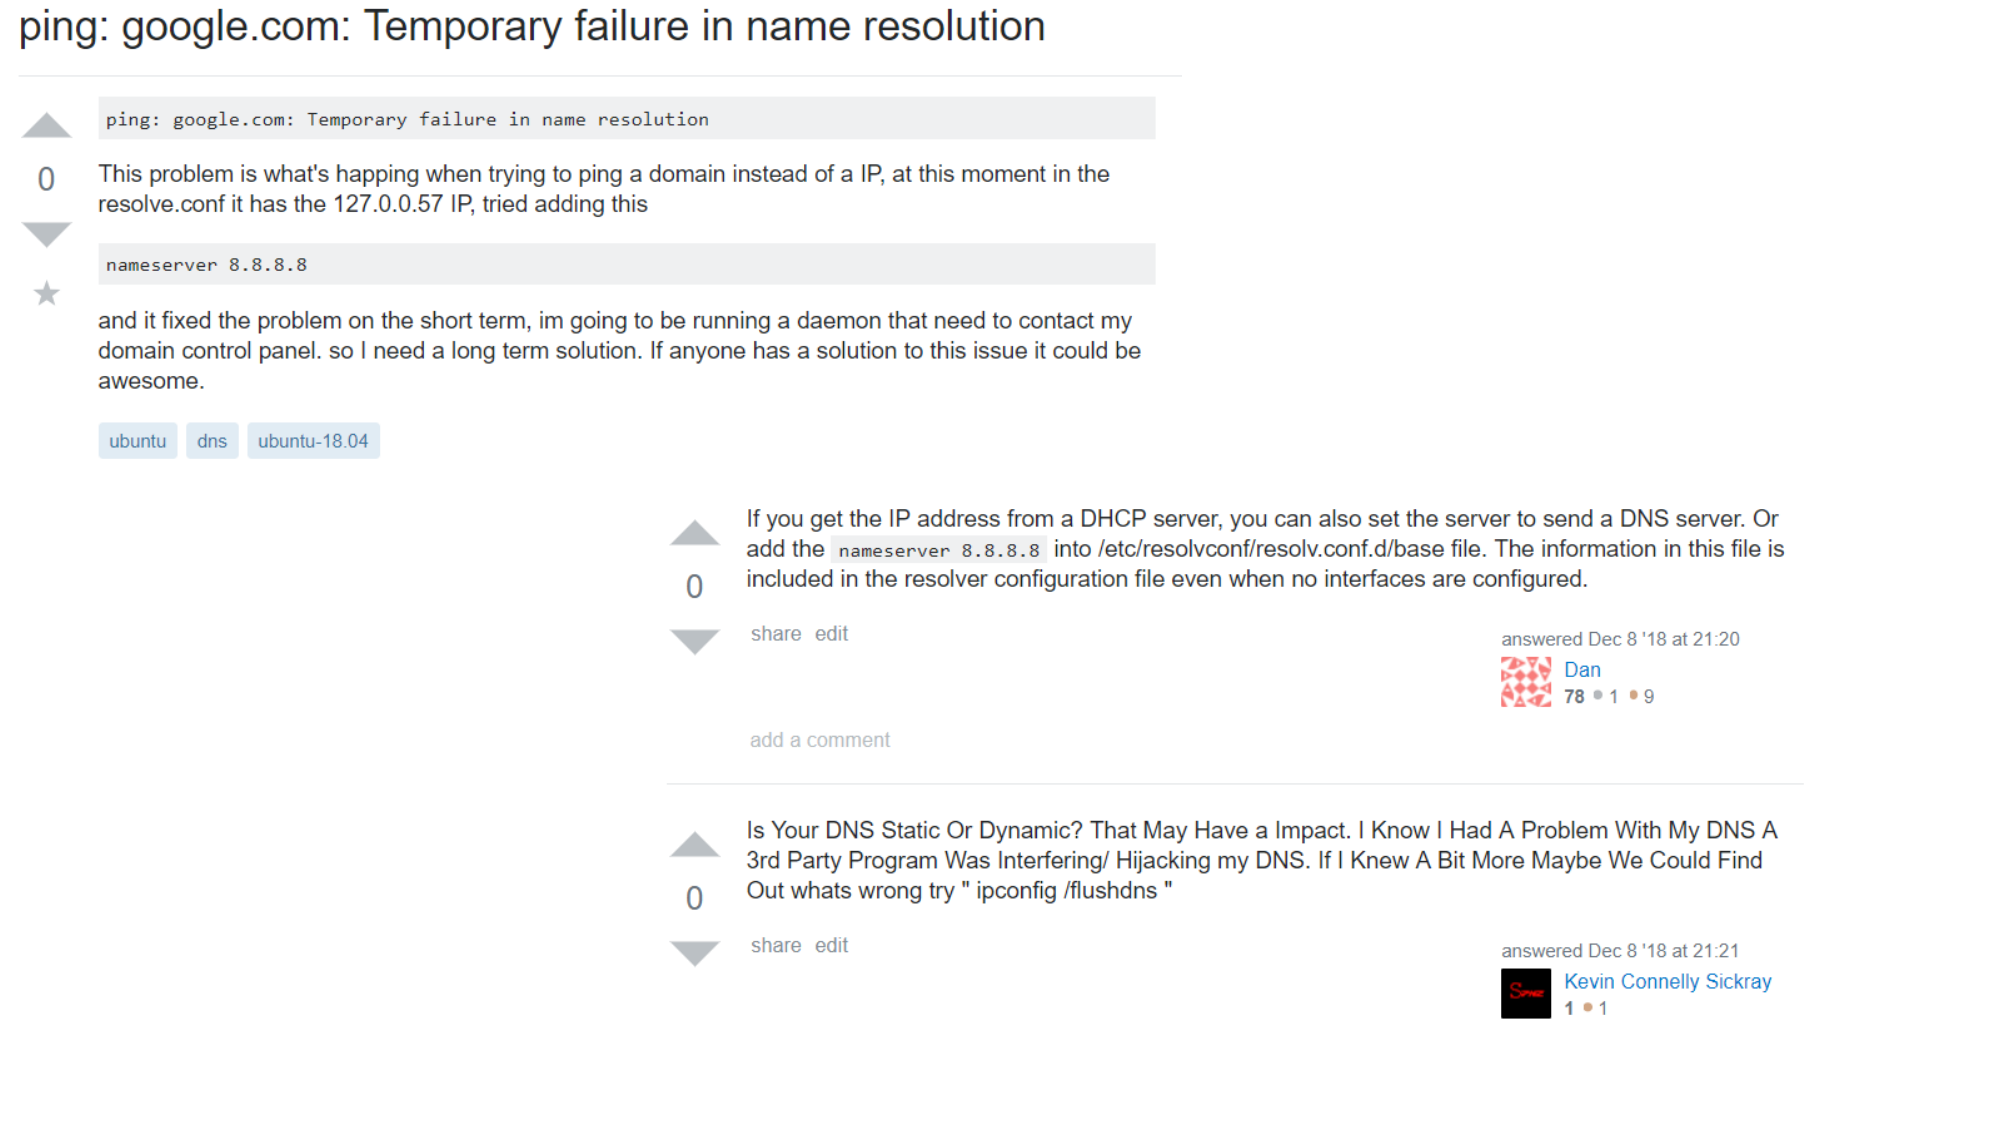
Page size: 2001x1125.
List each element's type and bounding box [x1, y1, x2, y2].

picture [0, 0, 1834, 1040]
